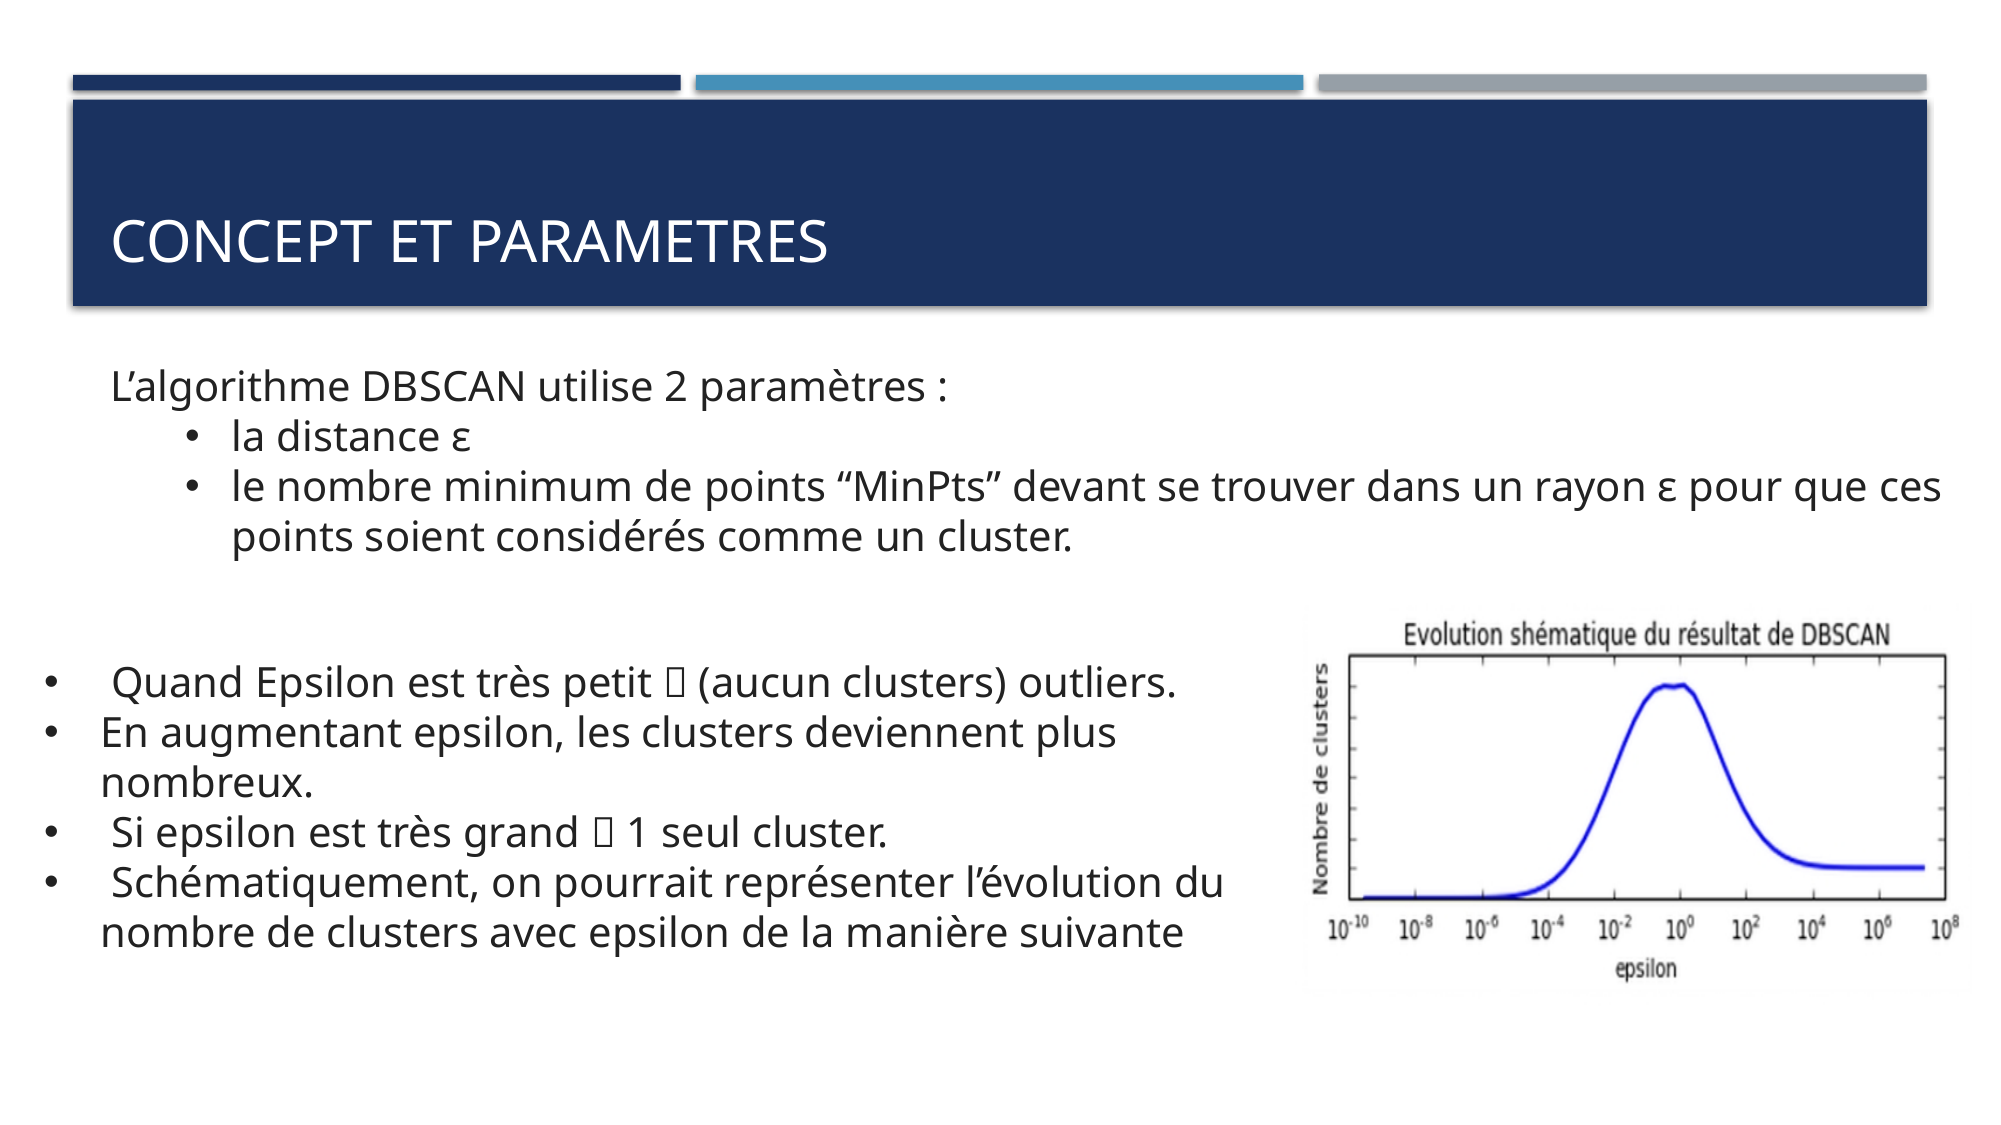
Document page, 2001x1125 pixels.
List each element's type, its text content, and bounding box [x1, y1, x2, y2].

title CoNCEPT et parametres [95, 119, 1905, 282]
picture [1286, 592, 1981, 1006]
text_box Quand Epsilon est très petit  (aucun clusters) outliers. En augmentant epsilon, les clusters deviennent plus nombreux. Si epsilon est très grand  1 seul cluster. Schématiquement, on pourrait représenter l’évolution du nombre de clusters avec epsilon de la manière suivante [29, 648, 1280, 964]
text_box L’algorithme DBSCAN utilise 2 paramètres : la distance ε le nombre minimum de points “MinPts” devant se trouver dans un rayon ε pour que ces points soient considérés comme un cluster. [95, 352, 1980, 568]
